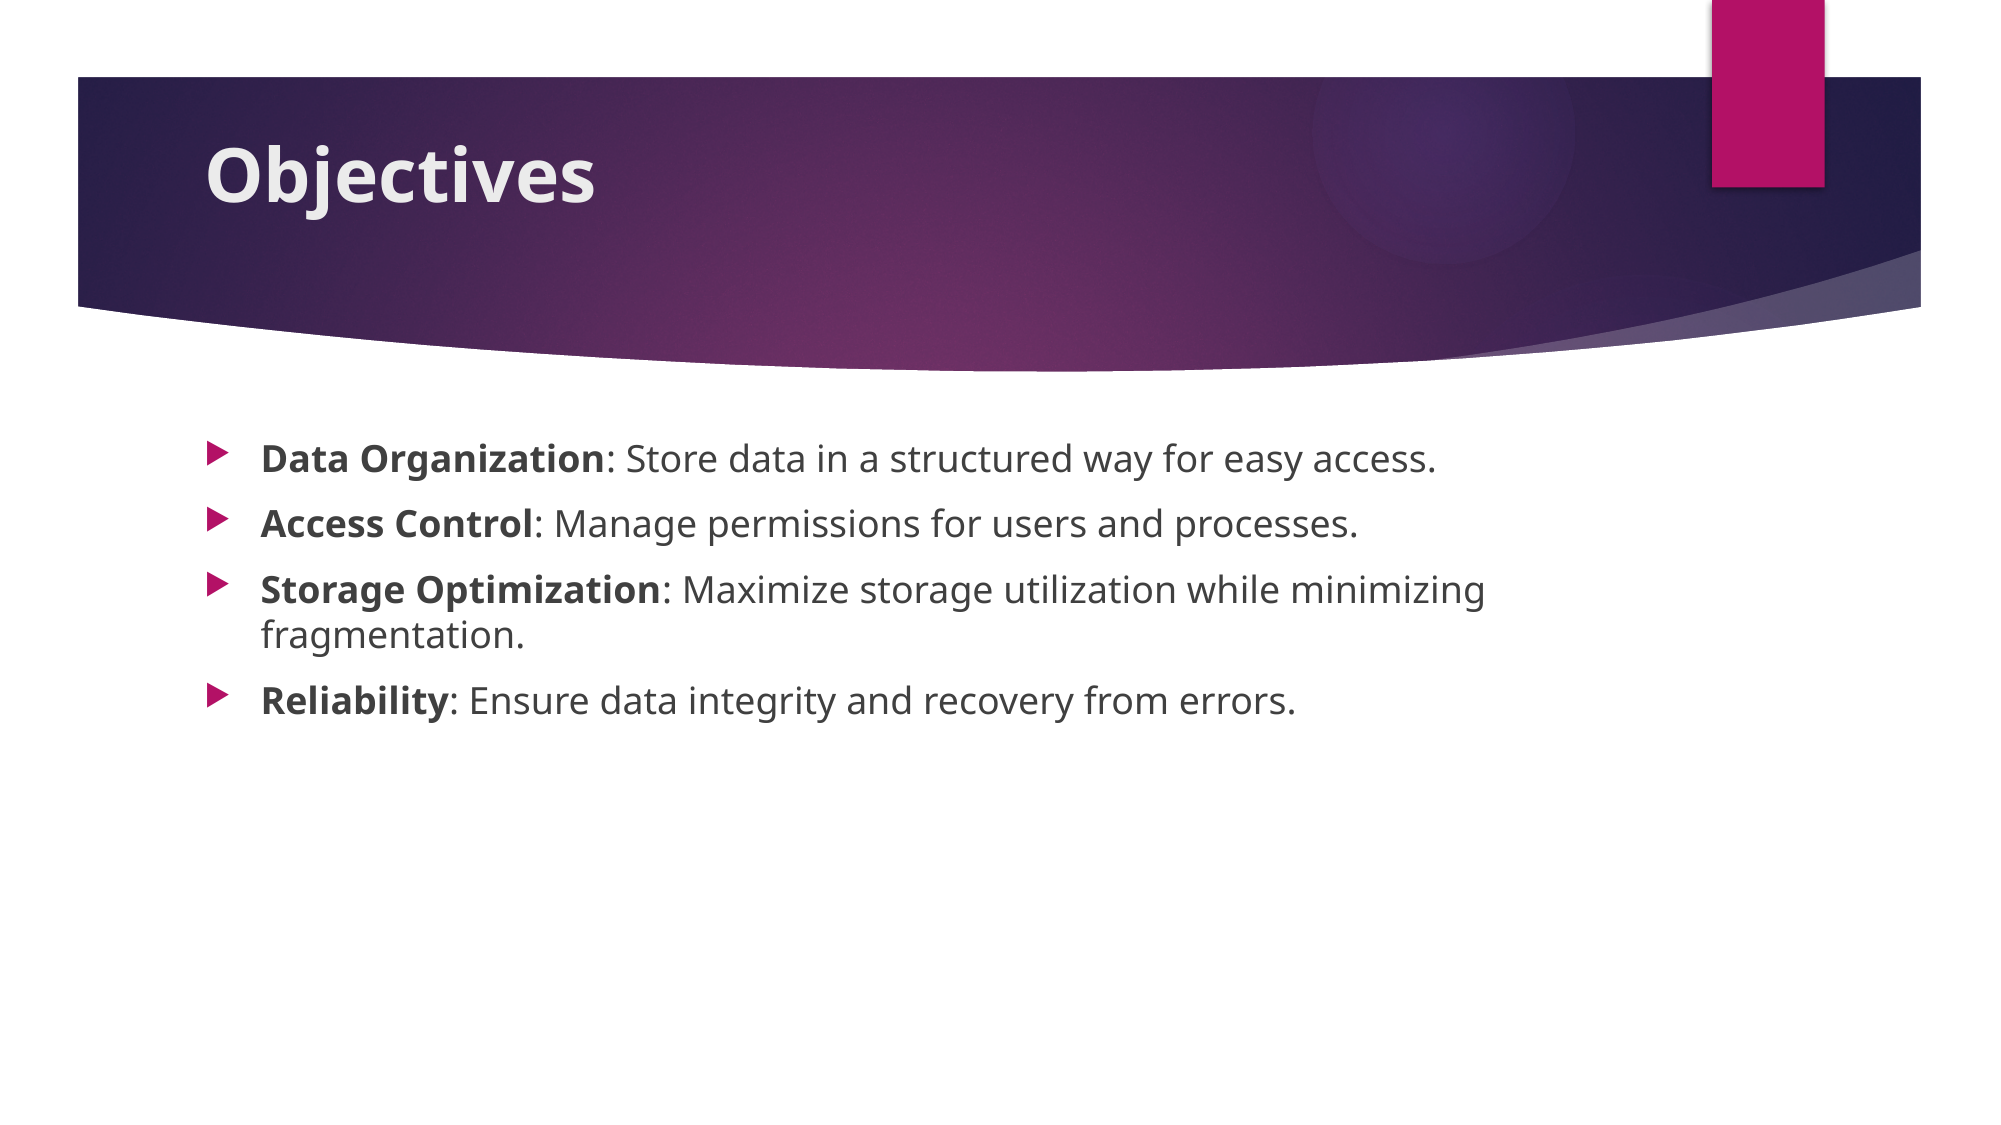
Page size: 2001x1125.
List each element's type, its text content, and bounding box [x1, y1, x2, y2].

list Data Organization: Store data in a structured way for easy access. Access Control: Manage permissions for users and processes. Storage Optimization: Maximize storage utilization while minimizing fragmentation. Reliability: Ensure data integrity and recovery from errors. [189, 427, 1638, 988]
title Objectives [189, 159, 1627, 276]
